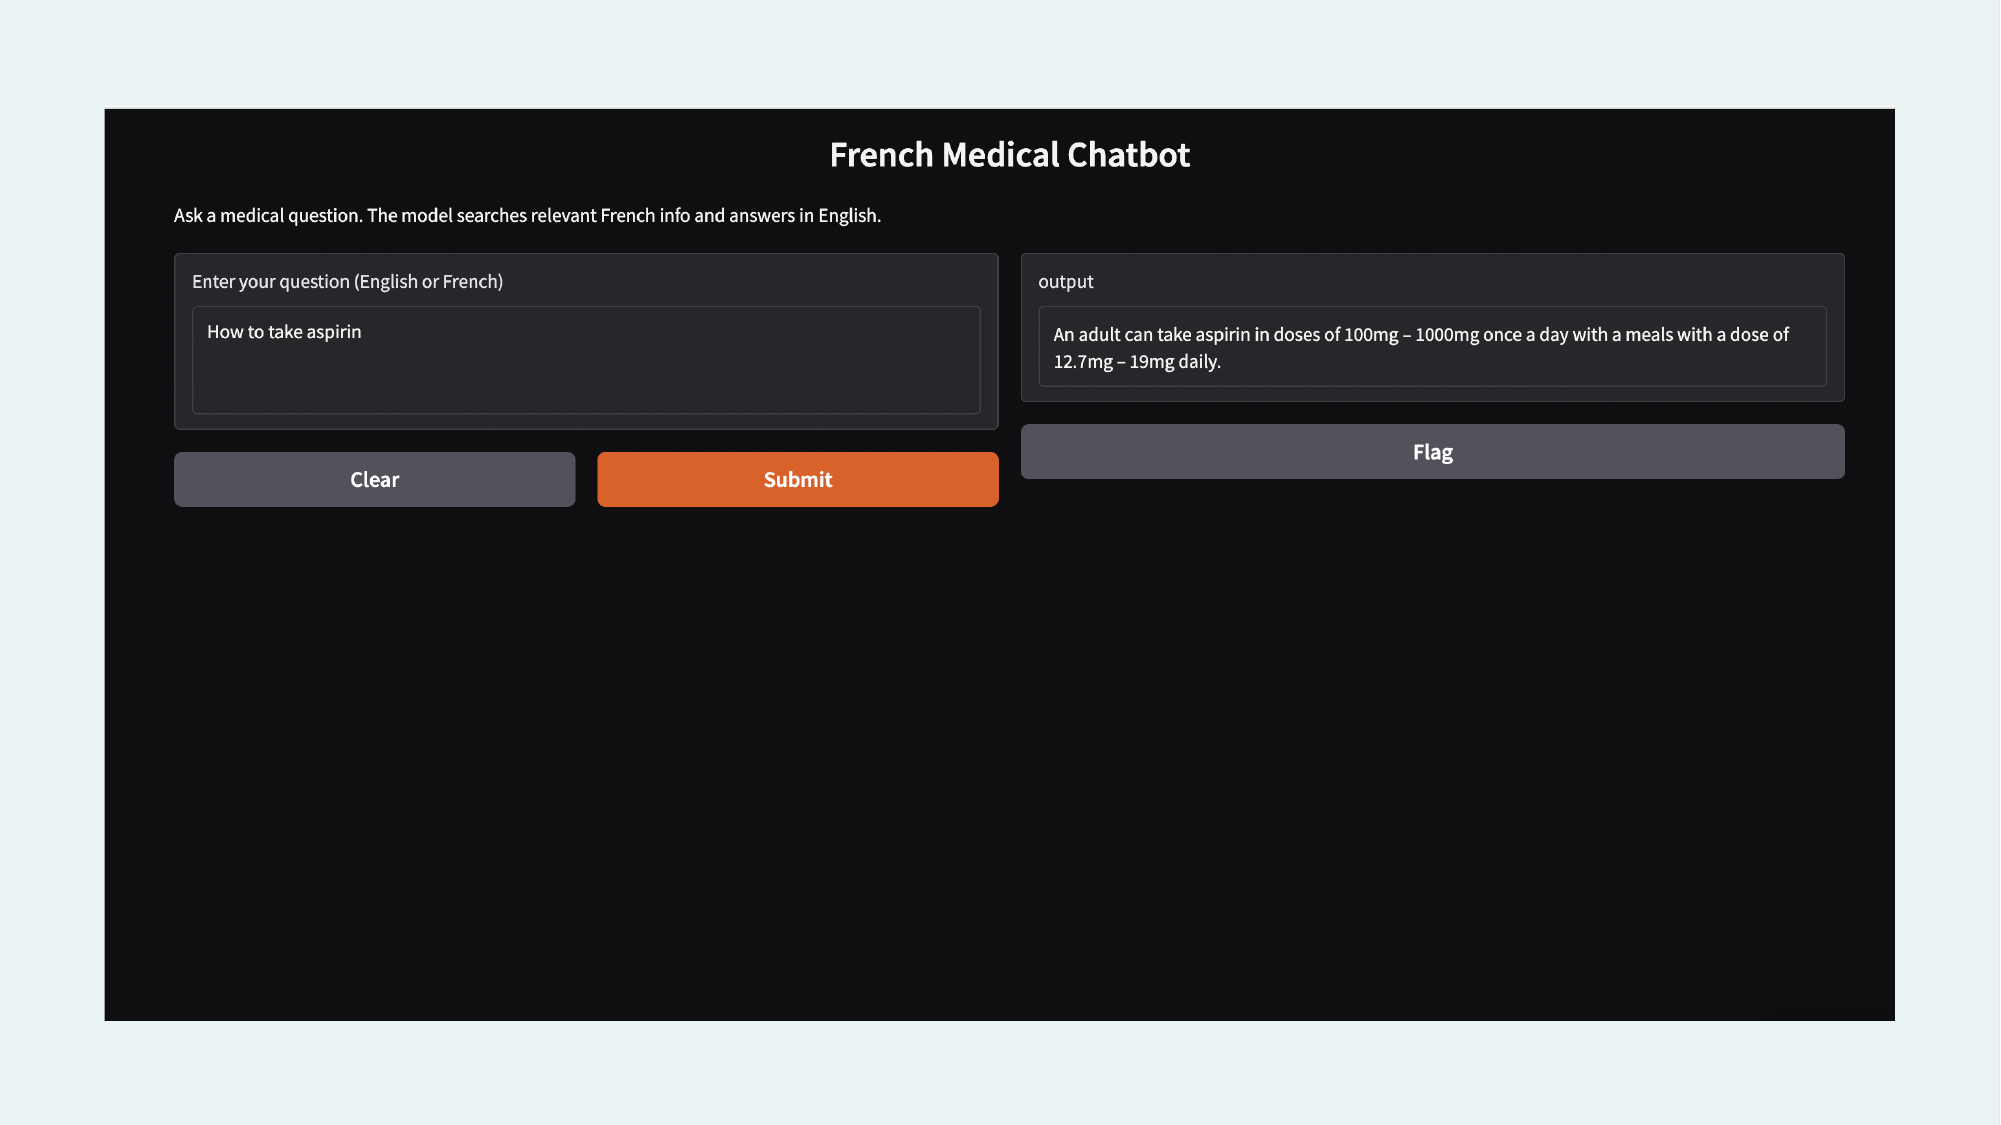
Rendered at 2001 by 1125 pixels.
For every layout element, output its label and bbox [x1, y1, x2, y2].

text_box [0, 0, 2000, 1125]
list [104, 105, 1895, 1021]
